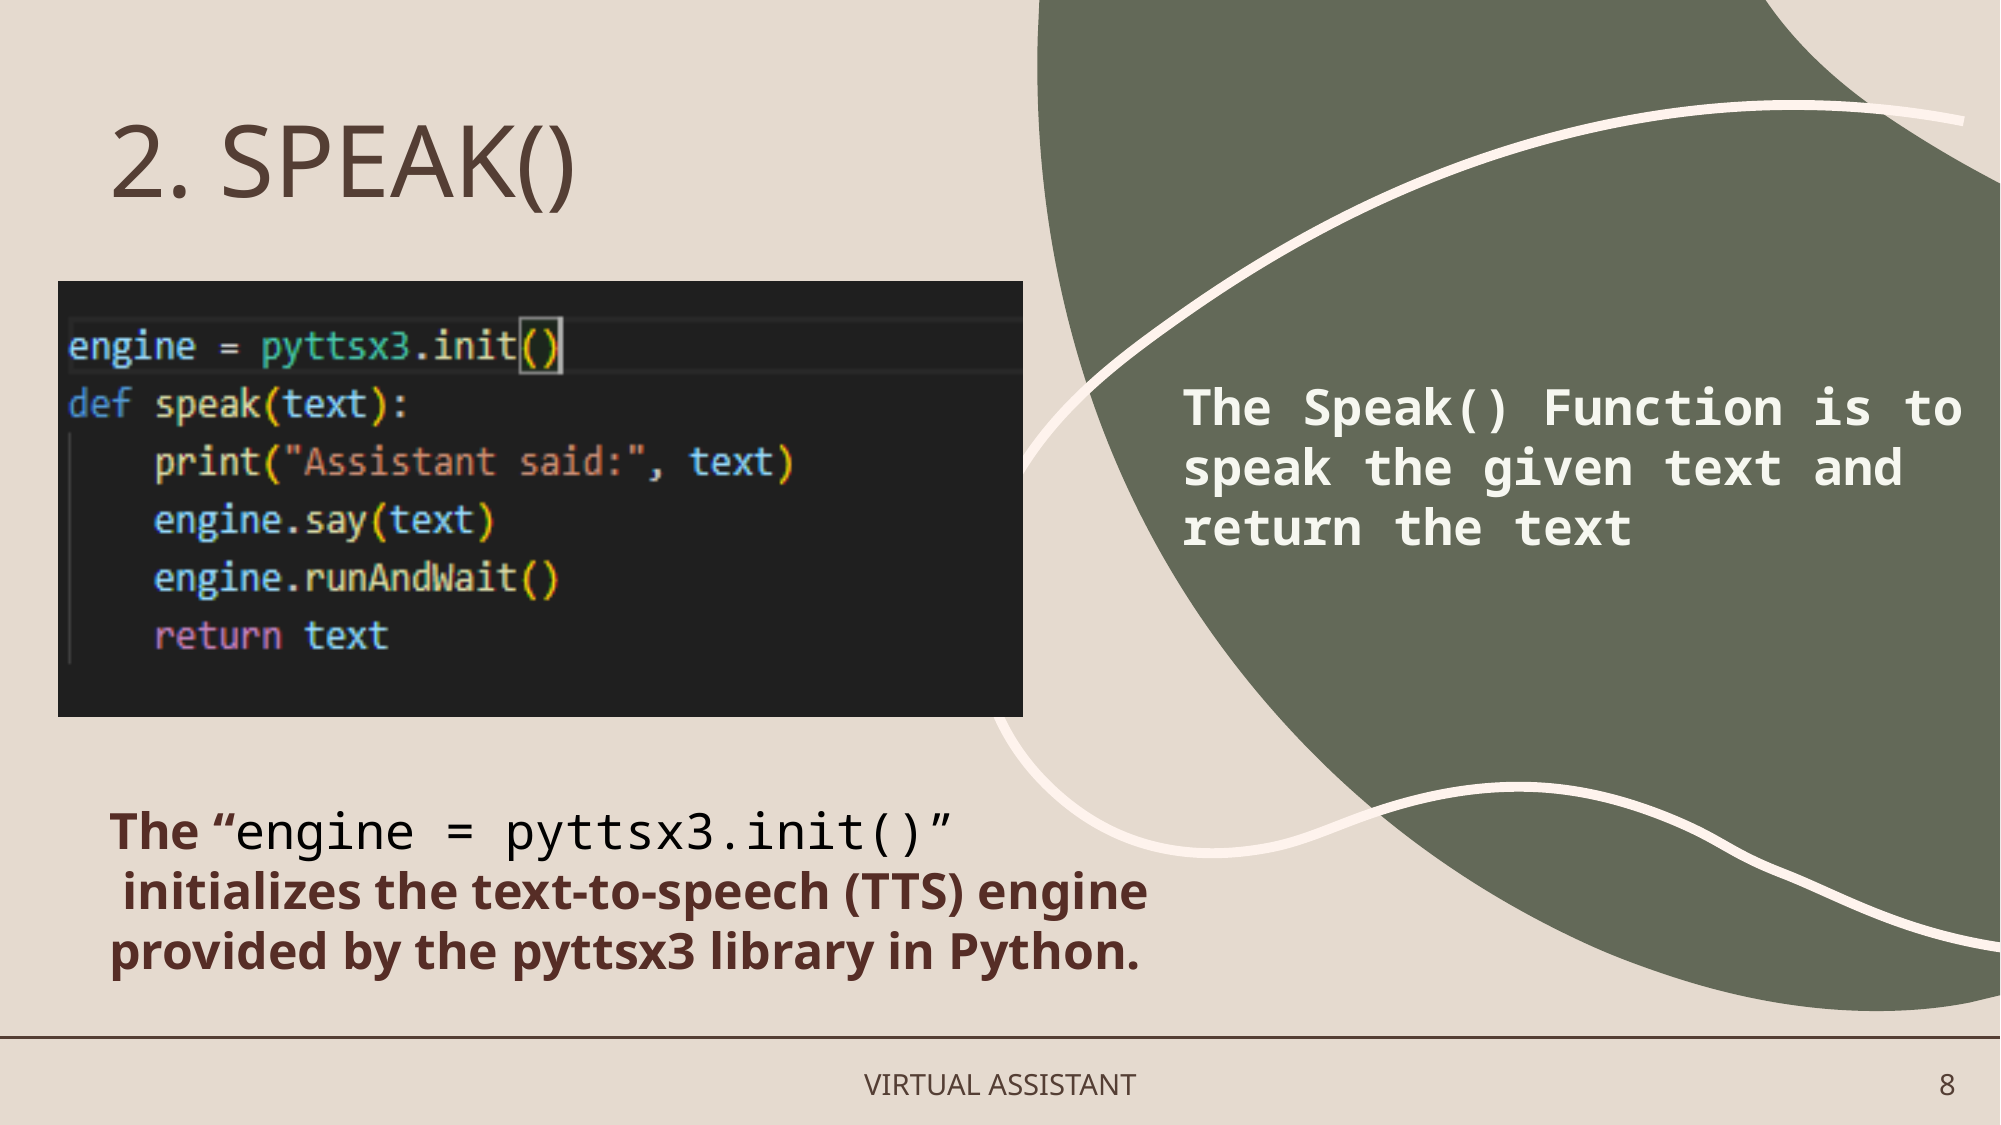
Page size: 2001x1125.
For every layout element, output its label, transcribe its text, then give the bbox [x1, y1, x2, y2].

picture [58, 281, 1023, 717]
slide_number 8 [1808, 1060, 1971, 1112]
text_box The “engine = pyttsx3.init()” initializes the text-to-speech (TTS) engine provided by the pyttsx3 library in Python. [94, 791, 1231, 987]
title 2. SPEAK() [94, 115, 1595, 227]
text_box The Speak() Function is to speak the given text and return the text [1168, 367, 2000, 623]
footer VIRTUAL ASSISTANT [718, 1060, 1283, 1112]
